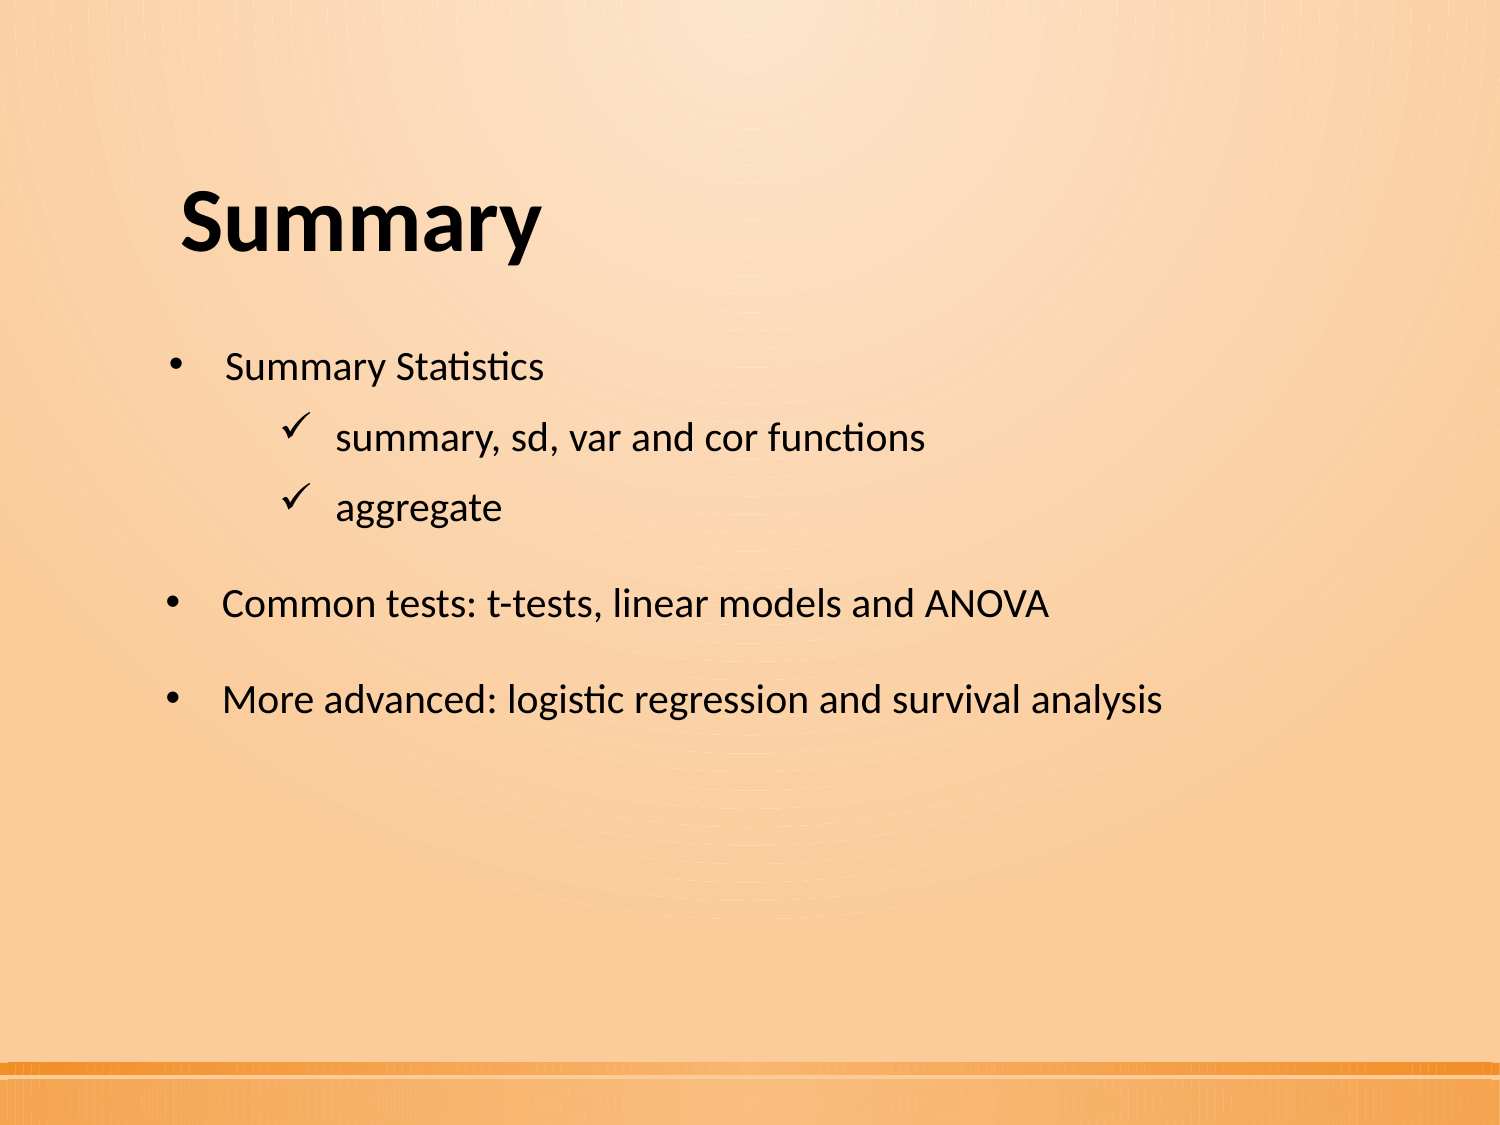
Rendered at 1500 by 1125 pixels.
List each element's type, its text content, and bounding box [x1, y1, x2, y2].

title Summary [165, 76, 1335, 279]
text_box Summary Statistics summary, sd, var and cor functions aggregate Common tests: t-tests, linear models and ANOVA More advanced: logistic regression and survival analysis [121, 330, 1421, 985]
